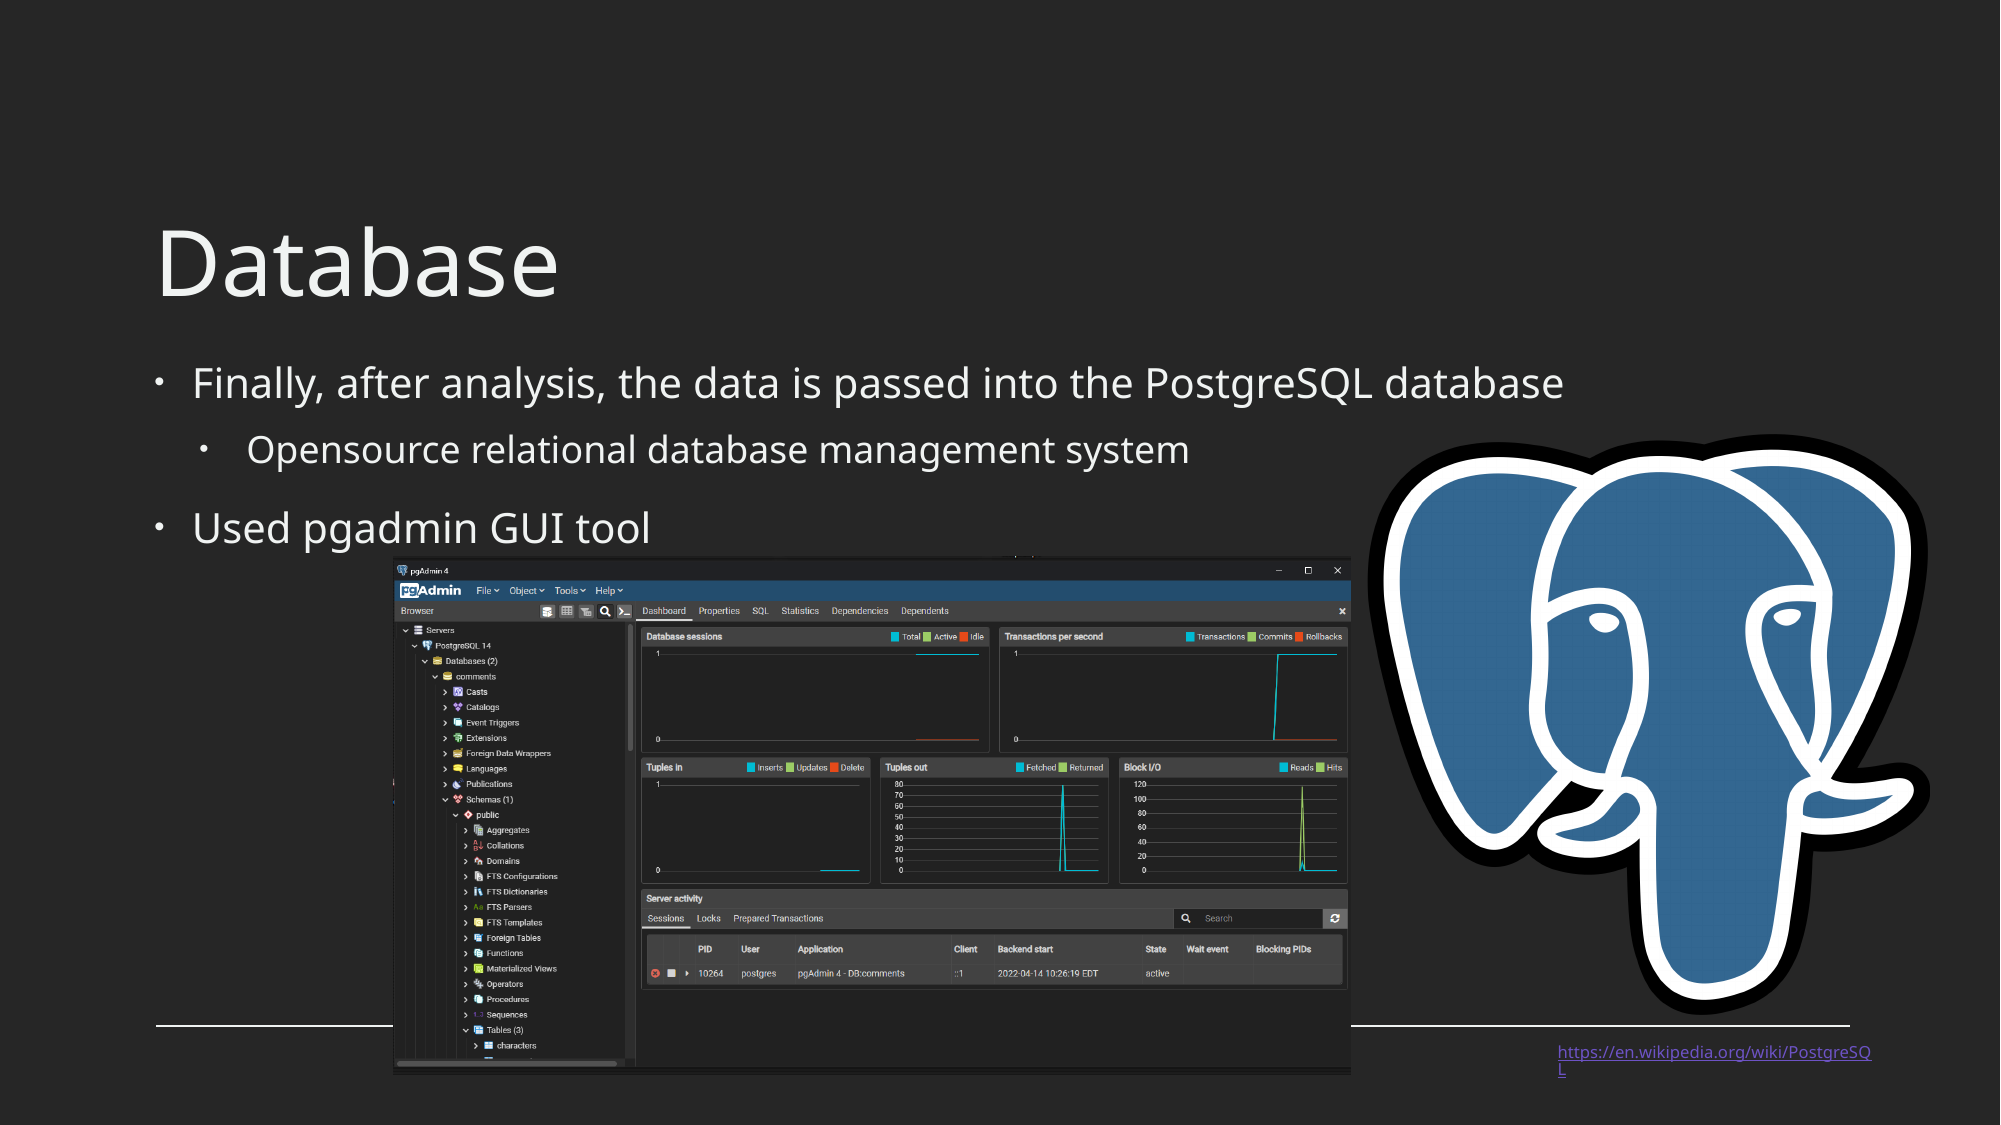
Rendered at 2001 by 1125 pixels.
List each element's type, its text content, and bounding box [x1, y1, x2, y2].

picture [393, 556, 1351, 1076]
list Finally, after analysis, the data is passed into the PostgreSQL database Opensource relational database management system Used pgadmin GUI tool [139, 338, 1850, 980]
picture [1367, 434, 1930, 1015]
title Database [139, 143, 1850, 322]
text_box https://en.wikipedia.org/wiki/PostgreSQL [1542, 1034, 1893, 1118]
